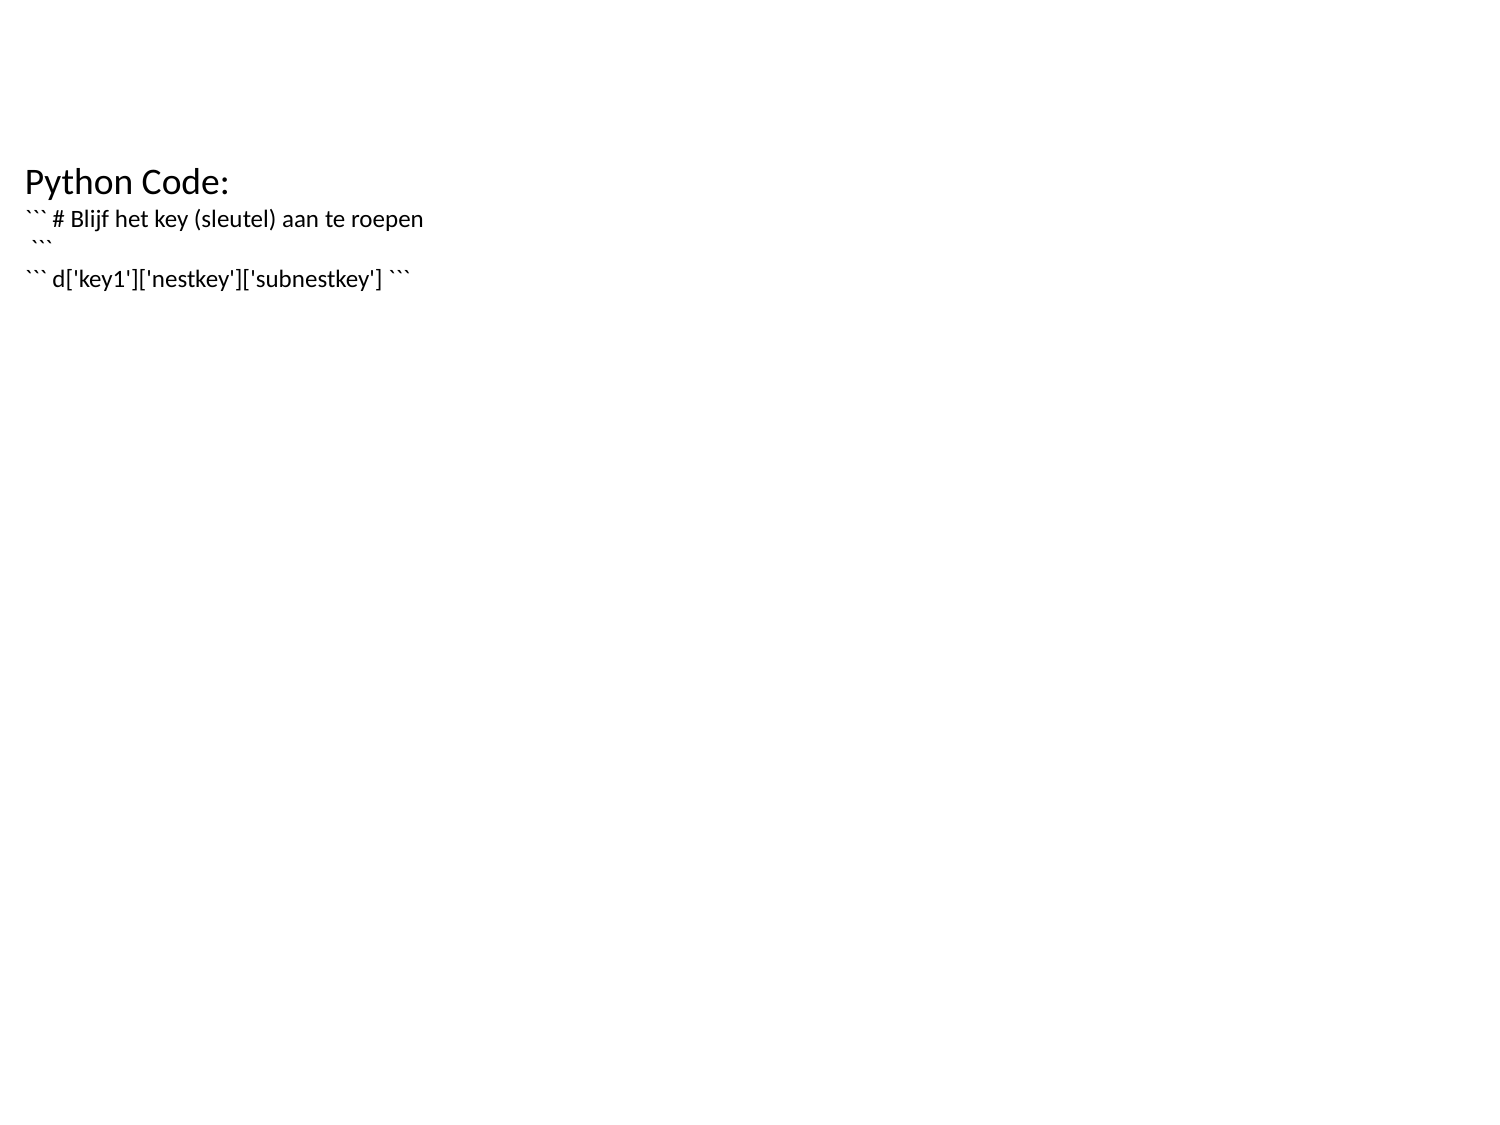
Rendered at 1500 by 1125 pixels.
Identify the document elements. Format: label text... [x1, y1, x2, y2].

text_box Python Code: ``` # Blijf het key (sleutel) aan te roepen ``` ``` d['key1']['nestkey']['subnestkey'] ``` [10, 149, 440, 330]
